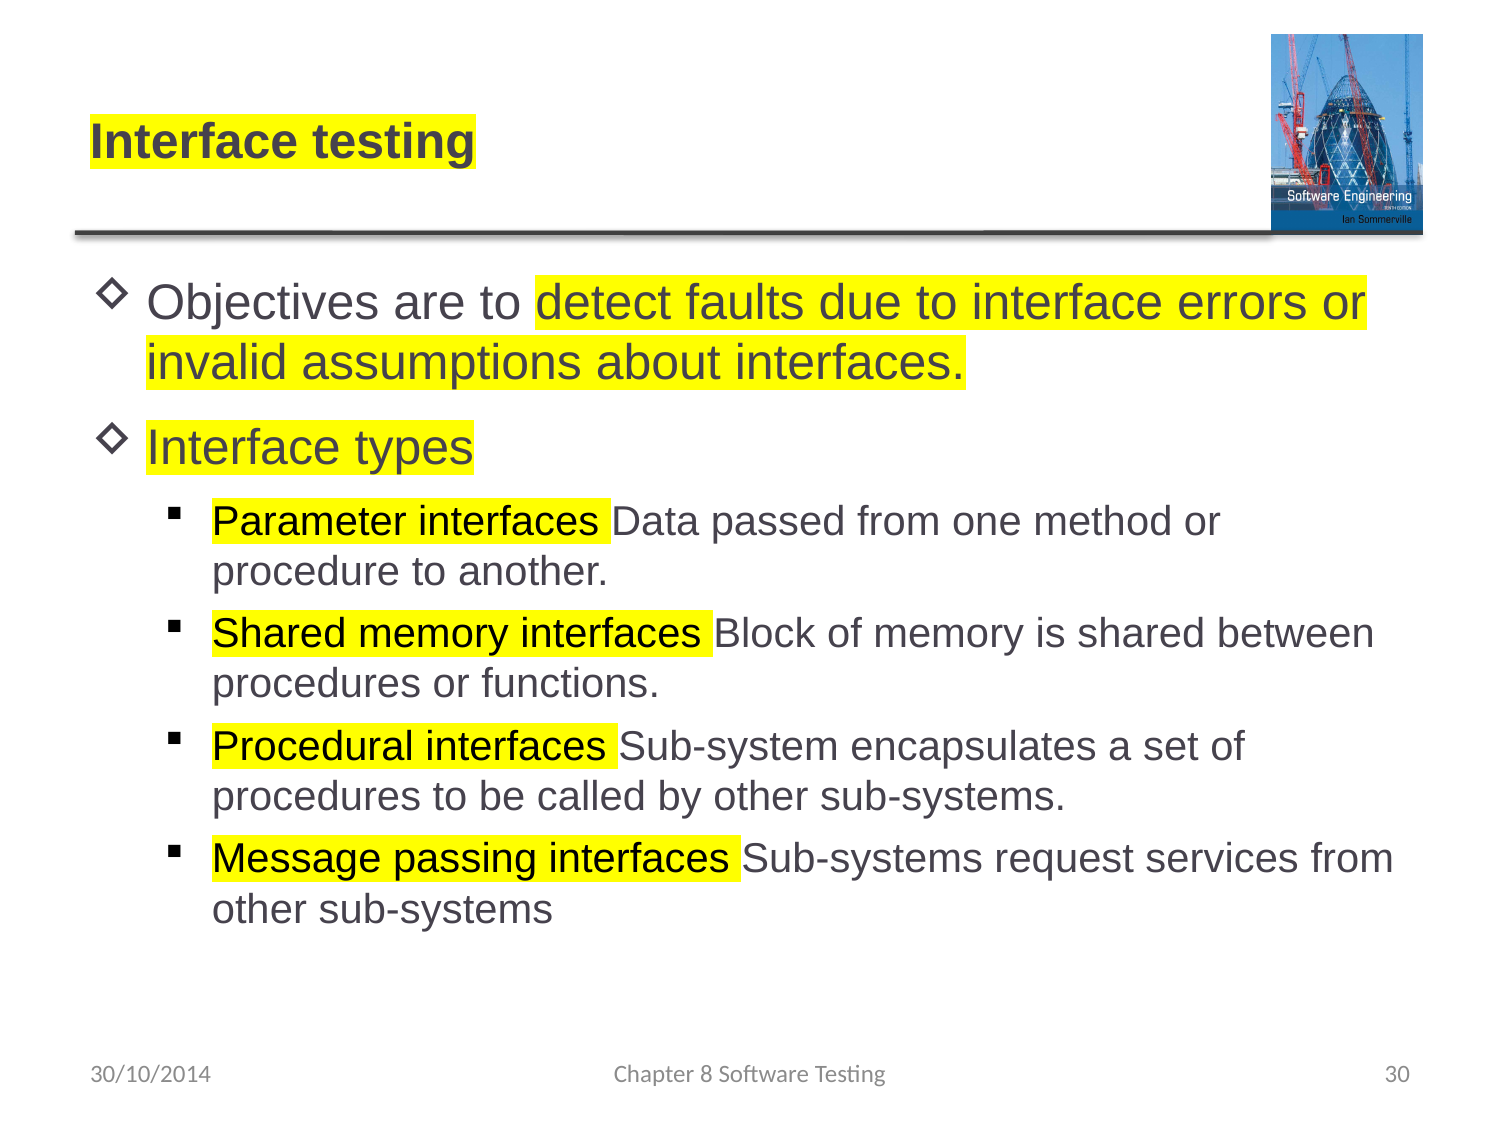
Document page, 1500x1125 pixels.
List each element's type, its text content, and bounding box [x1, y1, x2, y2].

footer Chapter 8 Software Testing [512, 1042, 988, 1103]
list Objectives are to detect faults due to interface errors or invalid assumptions about interfaces. Interface types Parameter interfaces Data passed from one method or procedure to another. Shared memory interfaces Block of memory is shared between procedures or functions. Procedural interfaces Sub-system encapsulates a set of procedures to be called by other sub-systems. Message passing interfaces Sub-systems request services from other sub-systems [75, 262, 1425, 1005]
picture [1271, 34, 1423, 230]
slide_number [75, 1042, 425, 1103]
title Interface testing [74, 44, 1272, 233]
slide_number 30 [1074, 1042, 1425, 1103]
